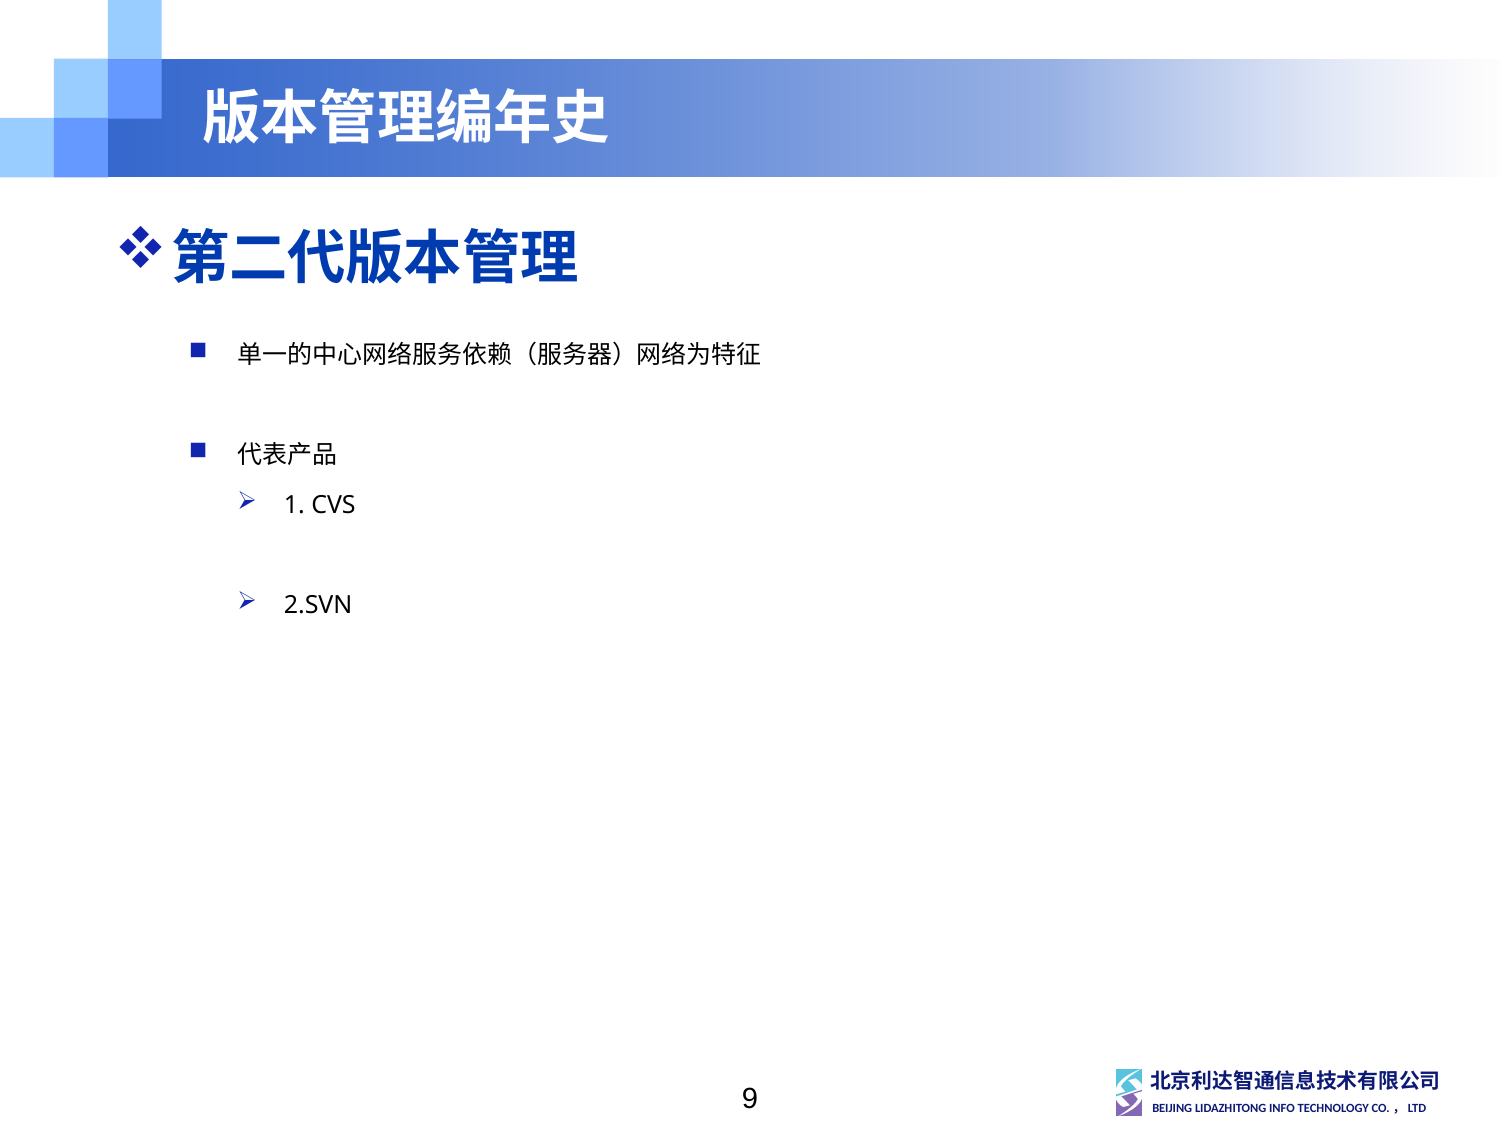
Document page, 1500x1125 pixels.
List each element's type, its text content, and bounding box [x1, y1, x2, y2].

picture [1116, 1069, 1142, 1116]
picture [108, 59, 1500, 177]
text_box 第二代版本管理 单一的中心网络服务依赖（服务器）网络为特征 代表产品 1. CVS 2.SVN [99, 212, 1388, 975]
title 版本管理编年史 [187, 74, 1038, 156]
slide_number 9 [574, 1072, 926, 1125]
